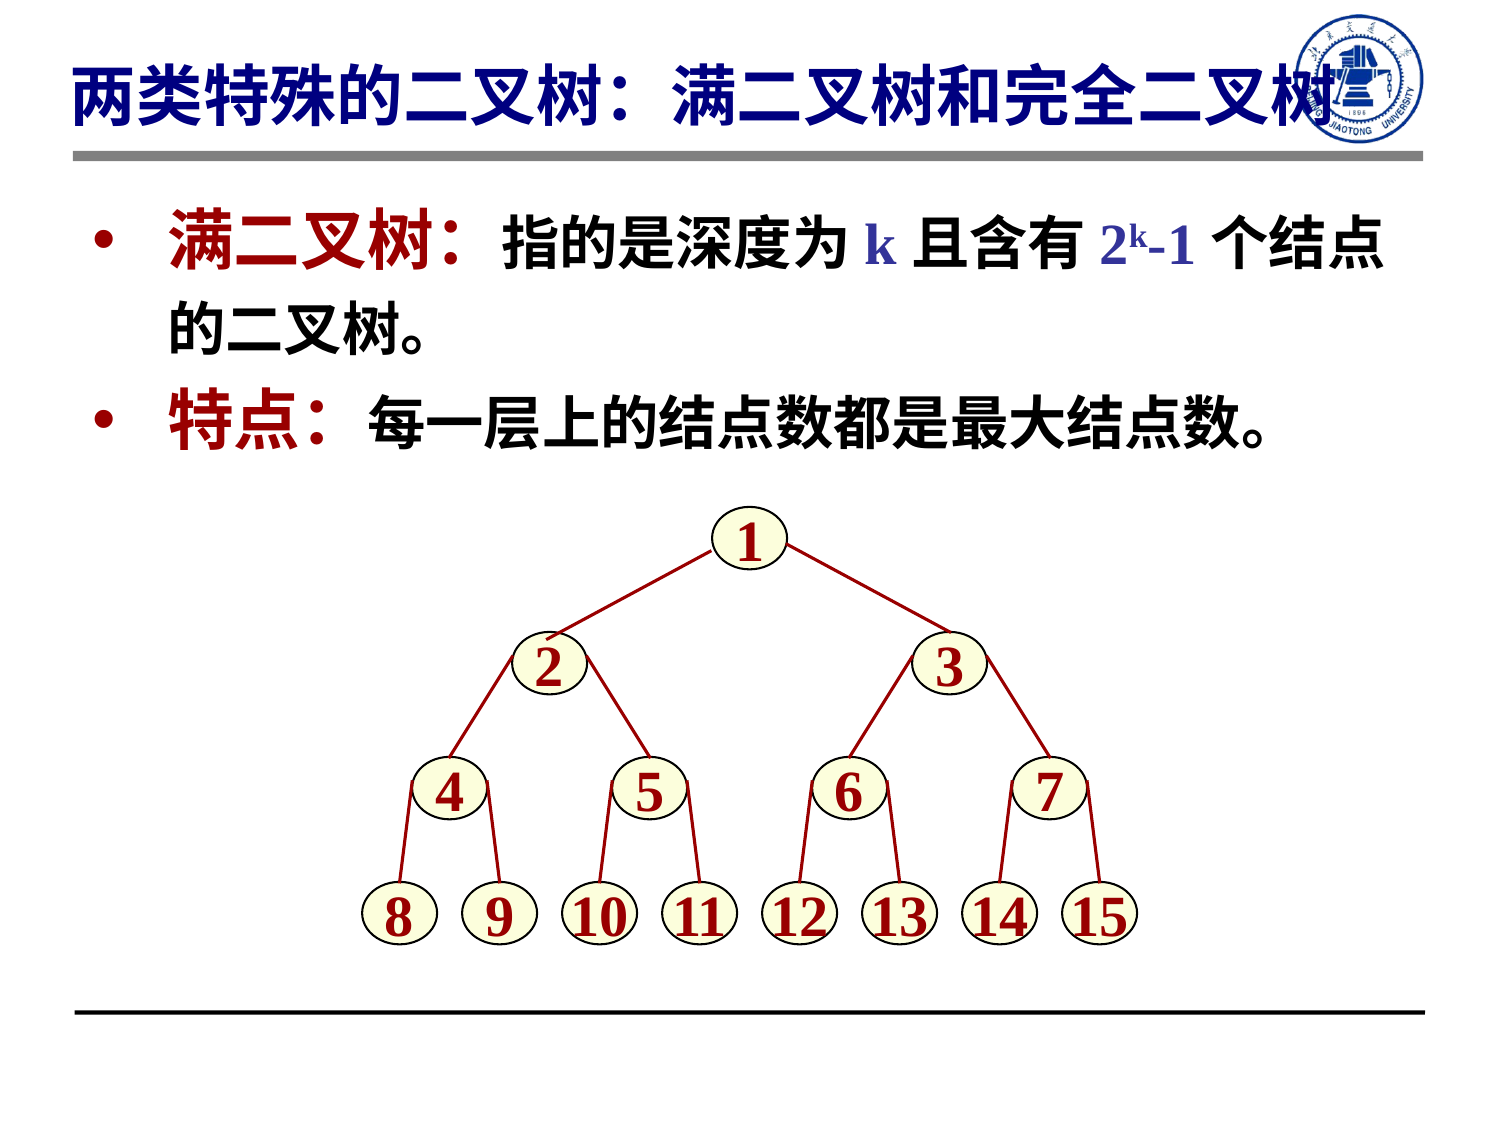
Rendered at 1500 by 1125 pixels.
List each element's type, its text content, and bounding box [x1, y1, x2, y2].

text_box 7 [1012, 756, 1088, 820]
text_box 1 [712, 506, 788, 570]
text_box 15 [1062, 881, 1138, 945]
text_box 两类特殊的二叉树：满二叉树和完全二叉树 [54, 47, 1370, 137]
text_box 满二叉树：指的是深度为k且含有2k-1个结点的二叉树。 特点：每一层上的结点数都是最大结点数。 [77, 174, 1410, 466]
text_box 11 [662, 881, 738, 945]
text_box 3 [912, 631, 988, 695]
text_box 4 [412, 756, 488, 820]
text_box 9 [462, 881, 538, 945]
text_box 10 [562, 881, 638, 945]
text_box 12 [762, 881, 838, 945]
text_box 6 [812, 756, 888, 820]
text_box 13 [862, 881, 938, 945]
text_box 8 [362, 881, 438, 945]
text_box 14 [962, 881, 1038, 945]
text_box 5 [612, 756, 687, 820]
picture [1294, 14, 1424, 144]
text_box 2 [512, 631, 588, 695]
